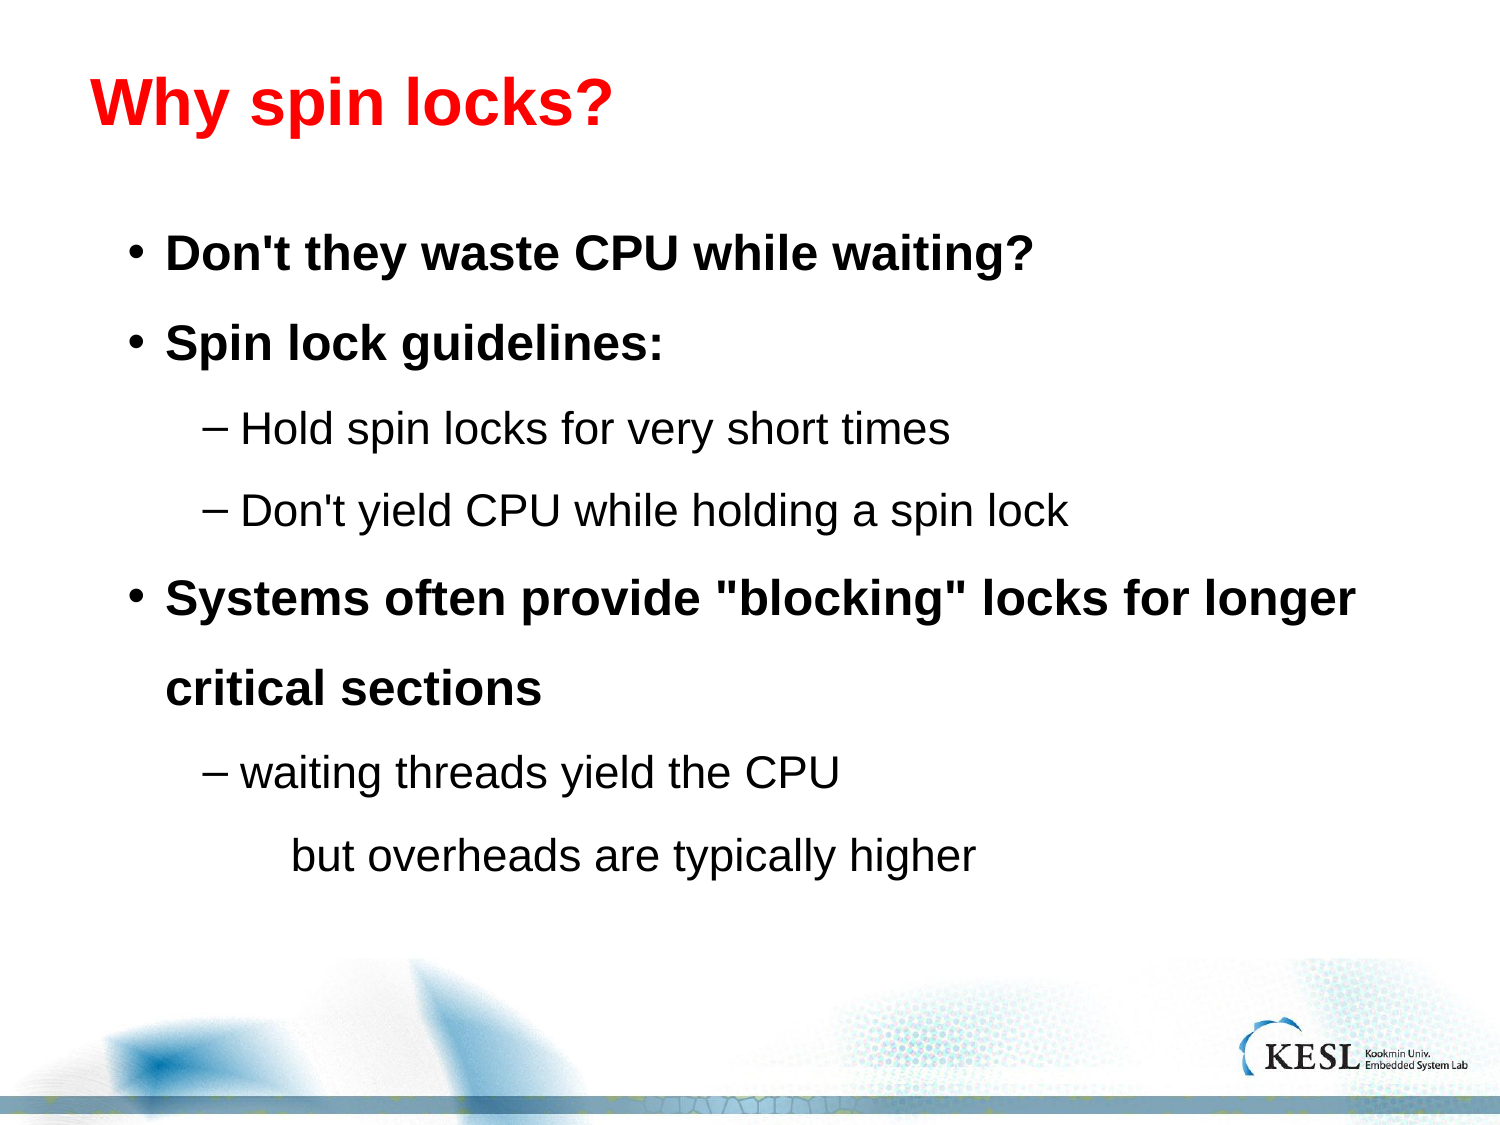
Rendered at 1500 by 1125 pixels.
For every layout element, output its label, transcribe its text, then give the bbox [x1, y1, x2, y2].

title Why spin locks? [75, 45, 1425, 153]
picture [0, 0, 1500, 1125]
list Don't they waste CPU while waiting? Spin lock guidelines: Hold spin locks for very short times Don't yield CPU while holding a spin lock Systems often provide "blocking" locks for longer critical sections waiting threads yield the CPU but overheads are typically higher [75, 175, 1425, 1005]
